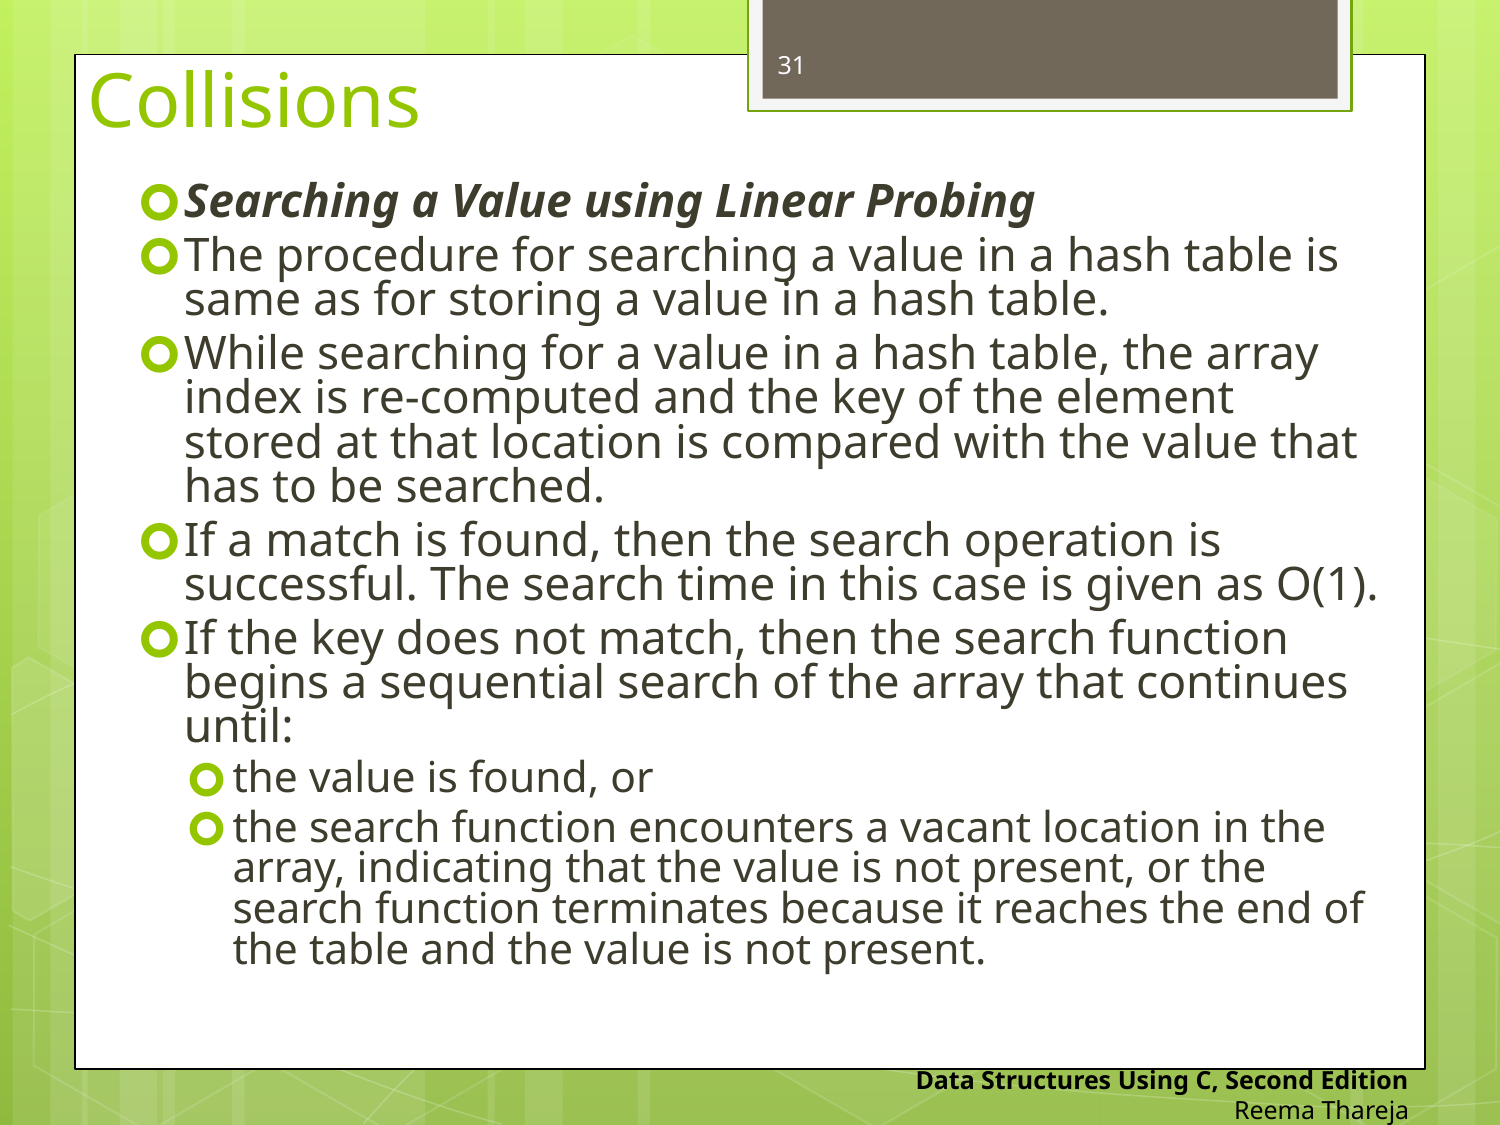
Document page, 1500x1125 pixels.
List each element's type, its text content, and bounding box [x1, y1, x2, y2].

footer Data Structures Using C, Second Edition Reema Thareja [849, 1065, 1425, 1125]
slide_number 31 [762, 36, 982, 97]
title Collisions [72, 37, 1225, 150]
list Searching a Value using Linear Probing The procedure for searching a value in a hash table is same as for storing a value in a hash table. While searching for a value in a hash table, the array index is re-computed and the key of the element stored at that location is compared with the value that has to be searched. If a match is found, then the search operation is successful. The search time in this case is given as O(1). If the key does not match, then the search function begins a sequential search of the array that continues until: the value is found, or the search function encounters a vacant location in the array, indicating that the value is not present, or the search function terminates because it reaches the end of the table and the value is not present. [112, 174, 1400, 1075]
